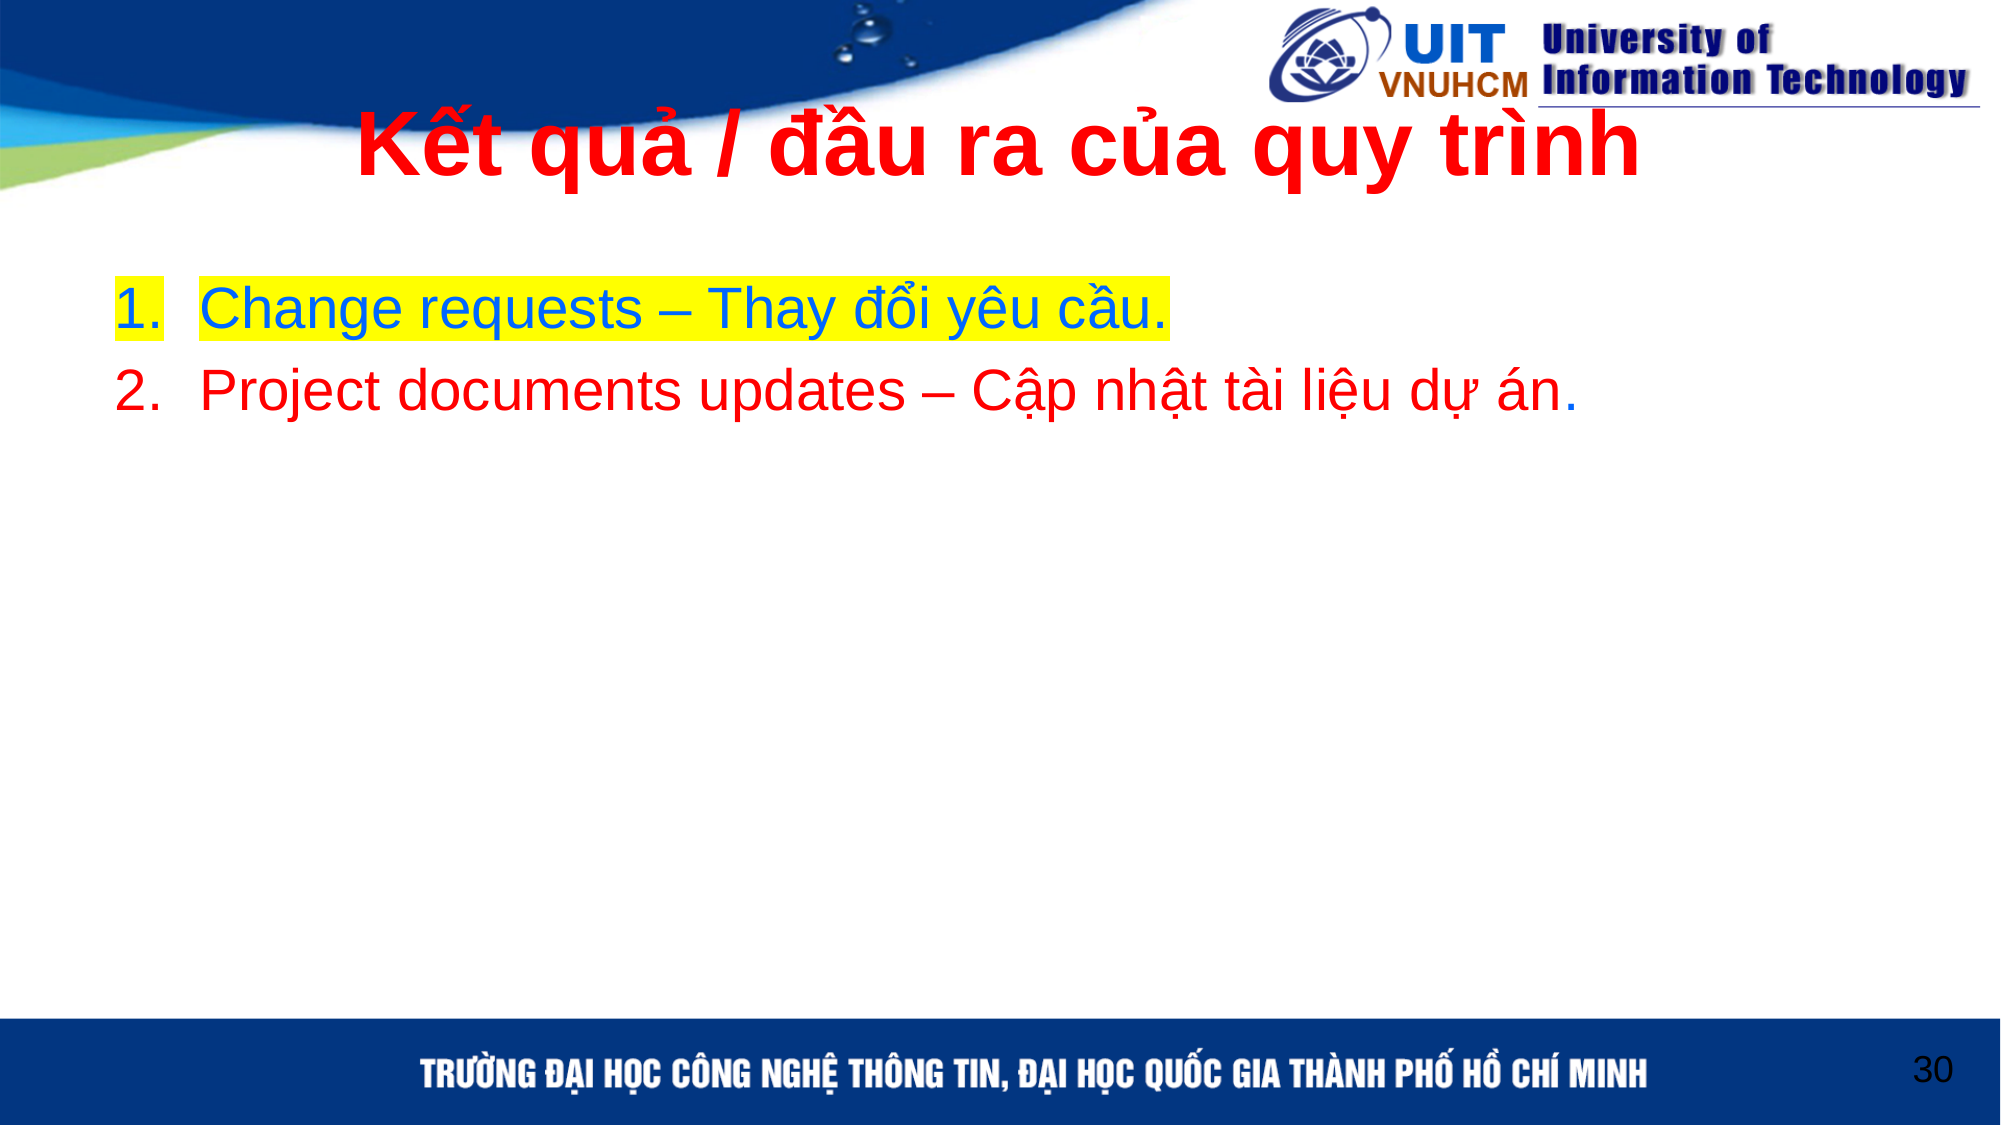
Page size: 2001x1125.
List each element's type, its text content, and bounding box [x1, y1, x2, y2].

list Change requests – Thay đổi yêu cầu. Project documents updates – Cập nhật tài liệu dự án. [99, 262, 1900, 1005]
picture [0, 0, 2001, 1125]
title Kết quả / đầu ra của quy trình [99, 45, 1900, 233]
